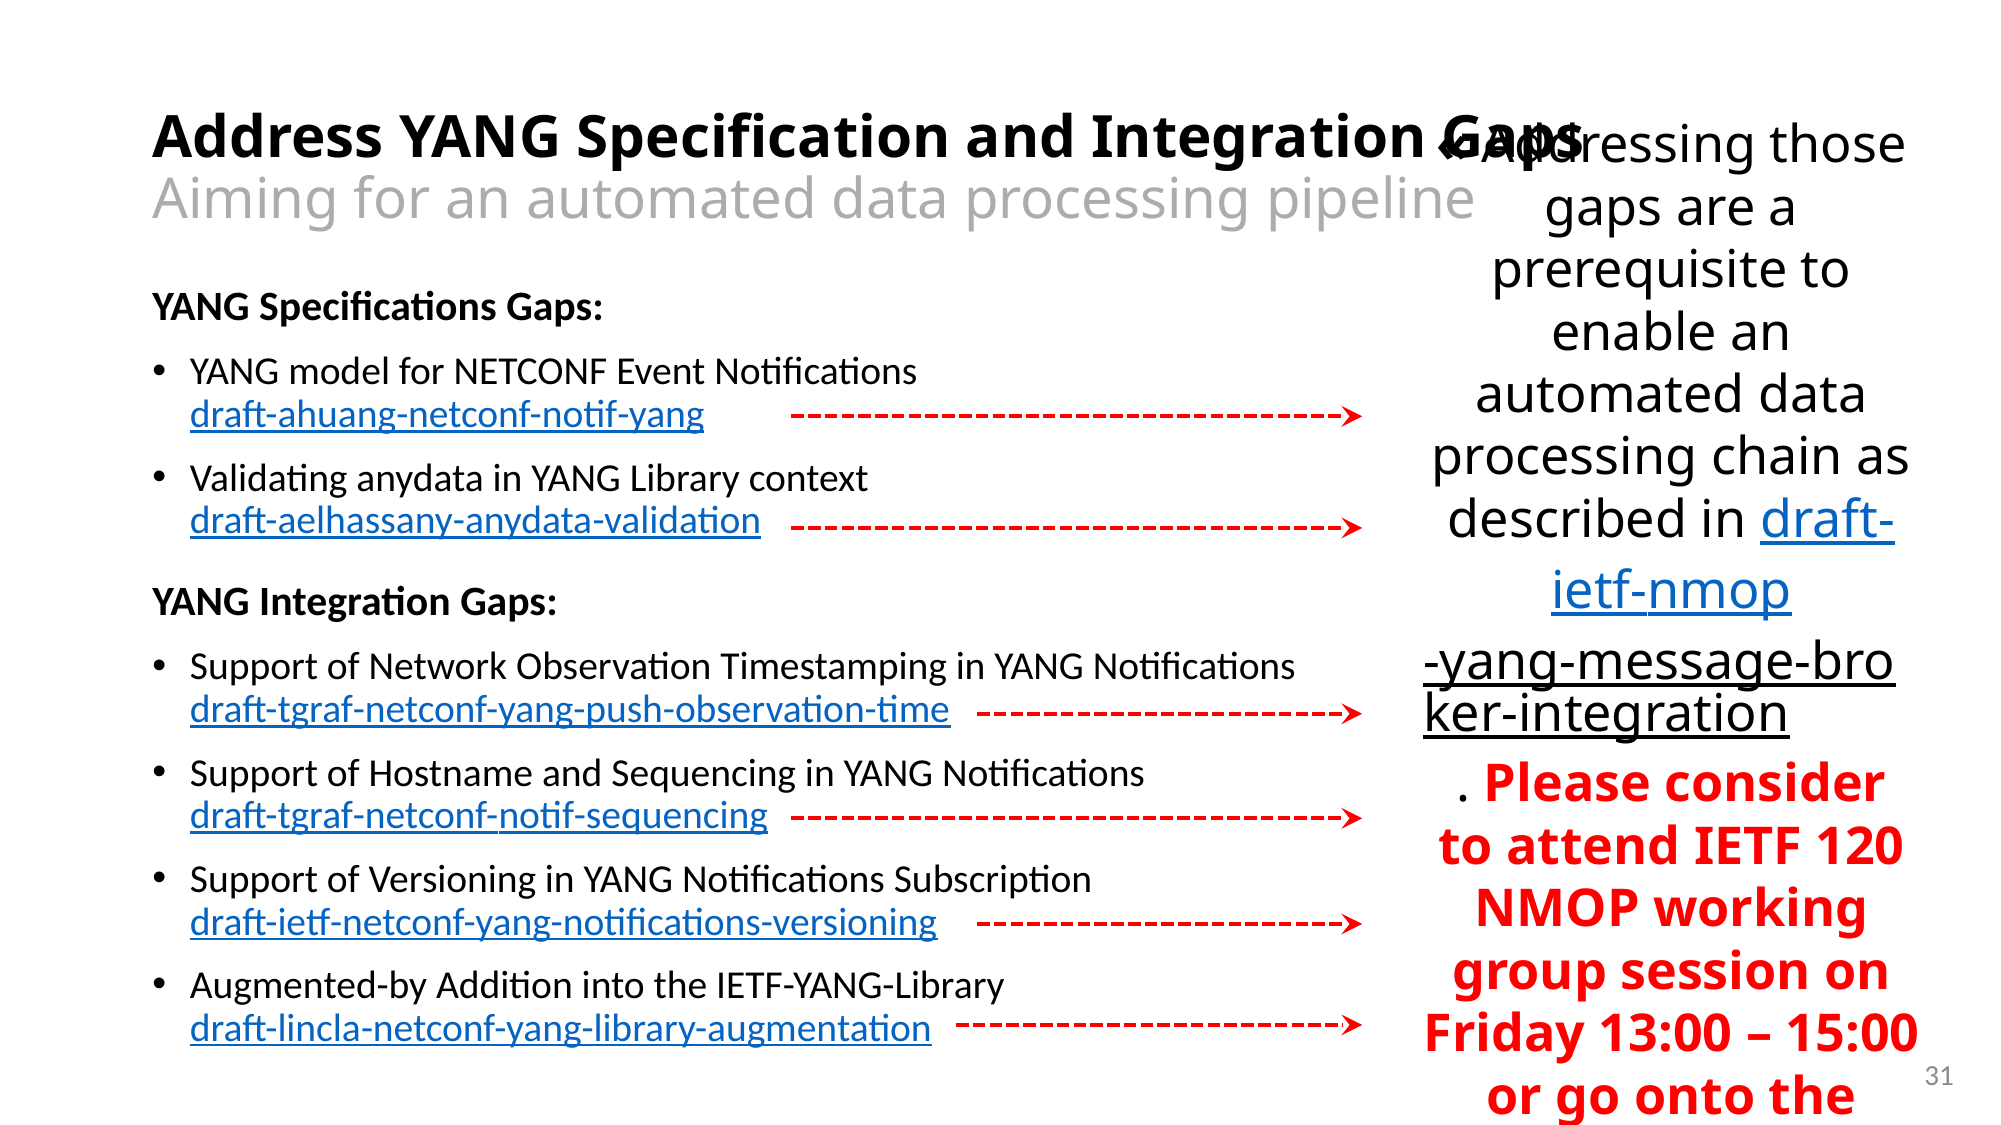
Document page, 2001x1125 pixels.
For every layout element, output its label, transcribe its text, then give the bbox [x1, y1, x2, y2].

slide_number 31 [1935, 1043, 1969, 1104]
text_box « Addressing those gaps are a prerequisite to enable an automated data processing chain as described in draft-ietf-nmop-yang-message-broker-integration. Please consider to attend IETF 120 NMOP working group session on Friday 13:00 – 15:00 or go onto the mailing list and contribute to the discussion. » [1408, 103, 1935, 1125]
list YANG Specifications Gaps: YANG model for NETCONF Event Notifications draft-ahuang-netconf-notif-yang Validating anydata in YANG Library context draft-aelhassany-anydata-validation YANG Integration Gaps: Support of Network Observation Timestamping in YANG Notifications draft-tgraf-netconf-yang-push-observation-time Support of Hostname and Sequencing in YANG Notifications draft-tgraf-netconf-notif-sequencing Support of Versioning in YANG Notifications Subscription draft-ietf-netconf-yang-notifications-versioning Augmented-by Addition into the IETF-YANG-Library draft-lincla-netconf-yang-library-augmentation [137, 277, 1408, 1014]
title Address YANG Specification and Integration Gaps Aiming for an automated data processing pipeline [137, 59, 1863, 277]
